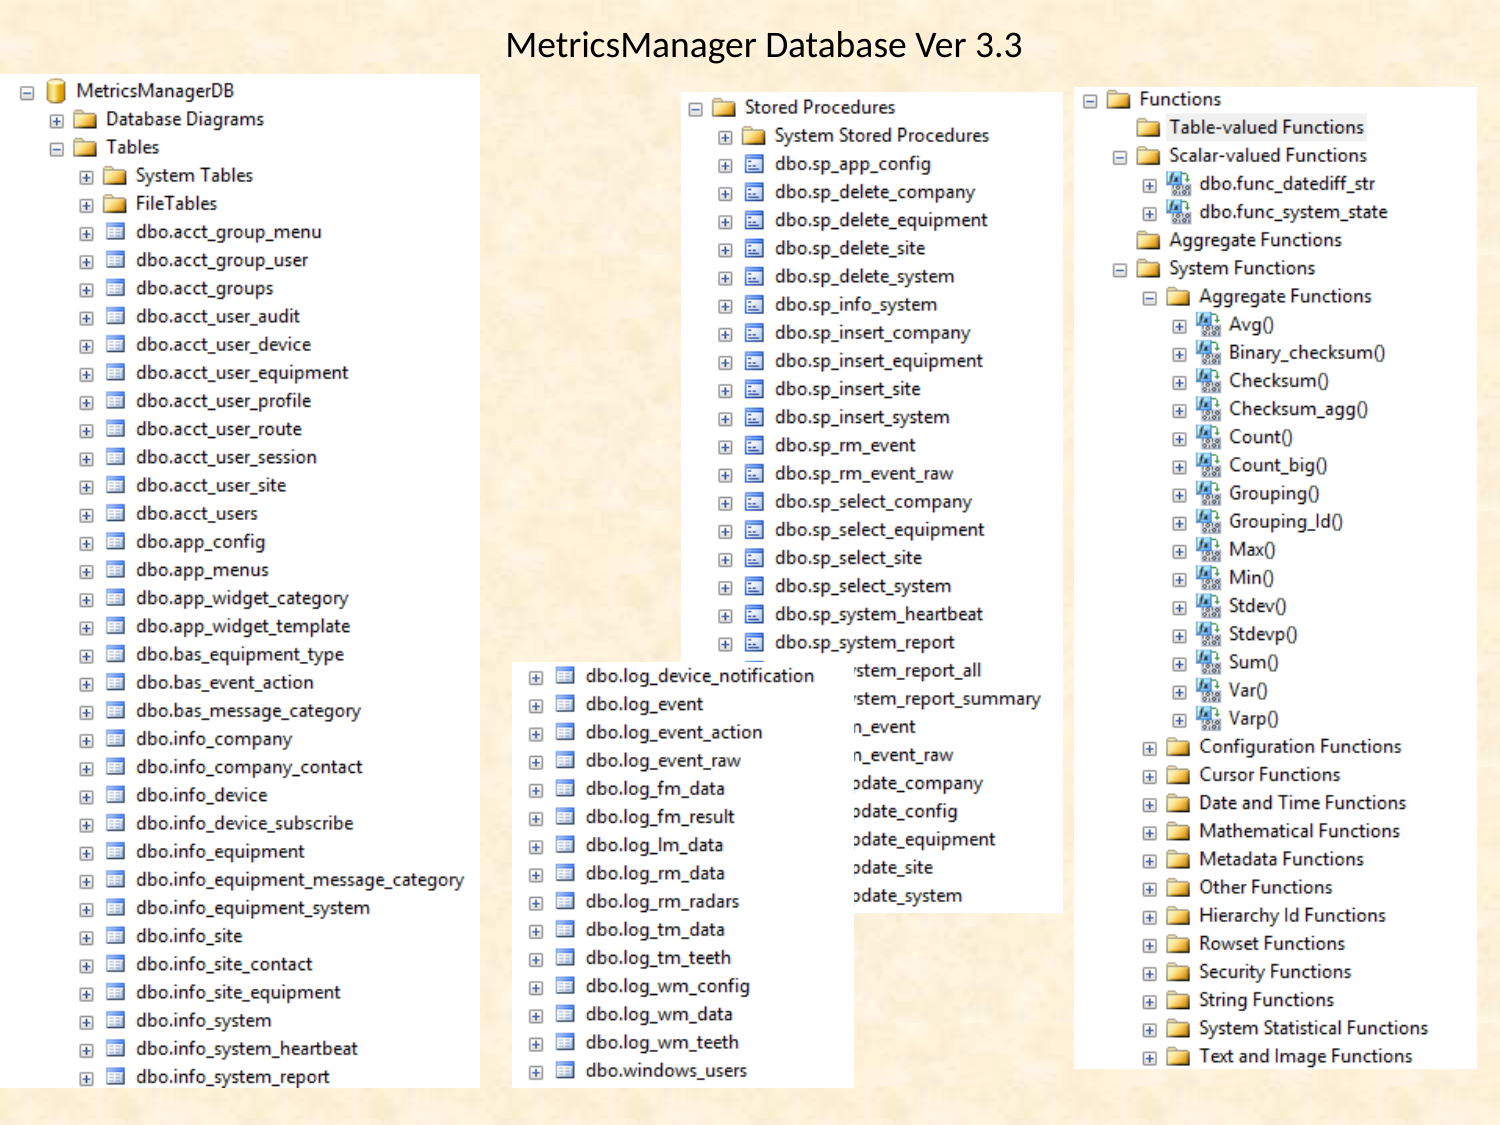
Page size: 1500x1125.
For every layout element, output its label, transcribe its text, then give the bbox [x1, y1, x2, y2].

text_box MetricsManager Database Ver 3.3 [490, 12, 1047, 73]
picture [0, 0, 1500, 1125]
